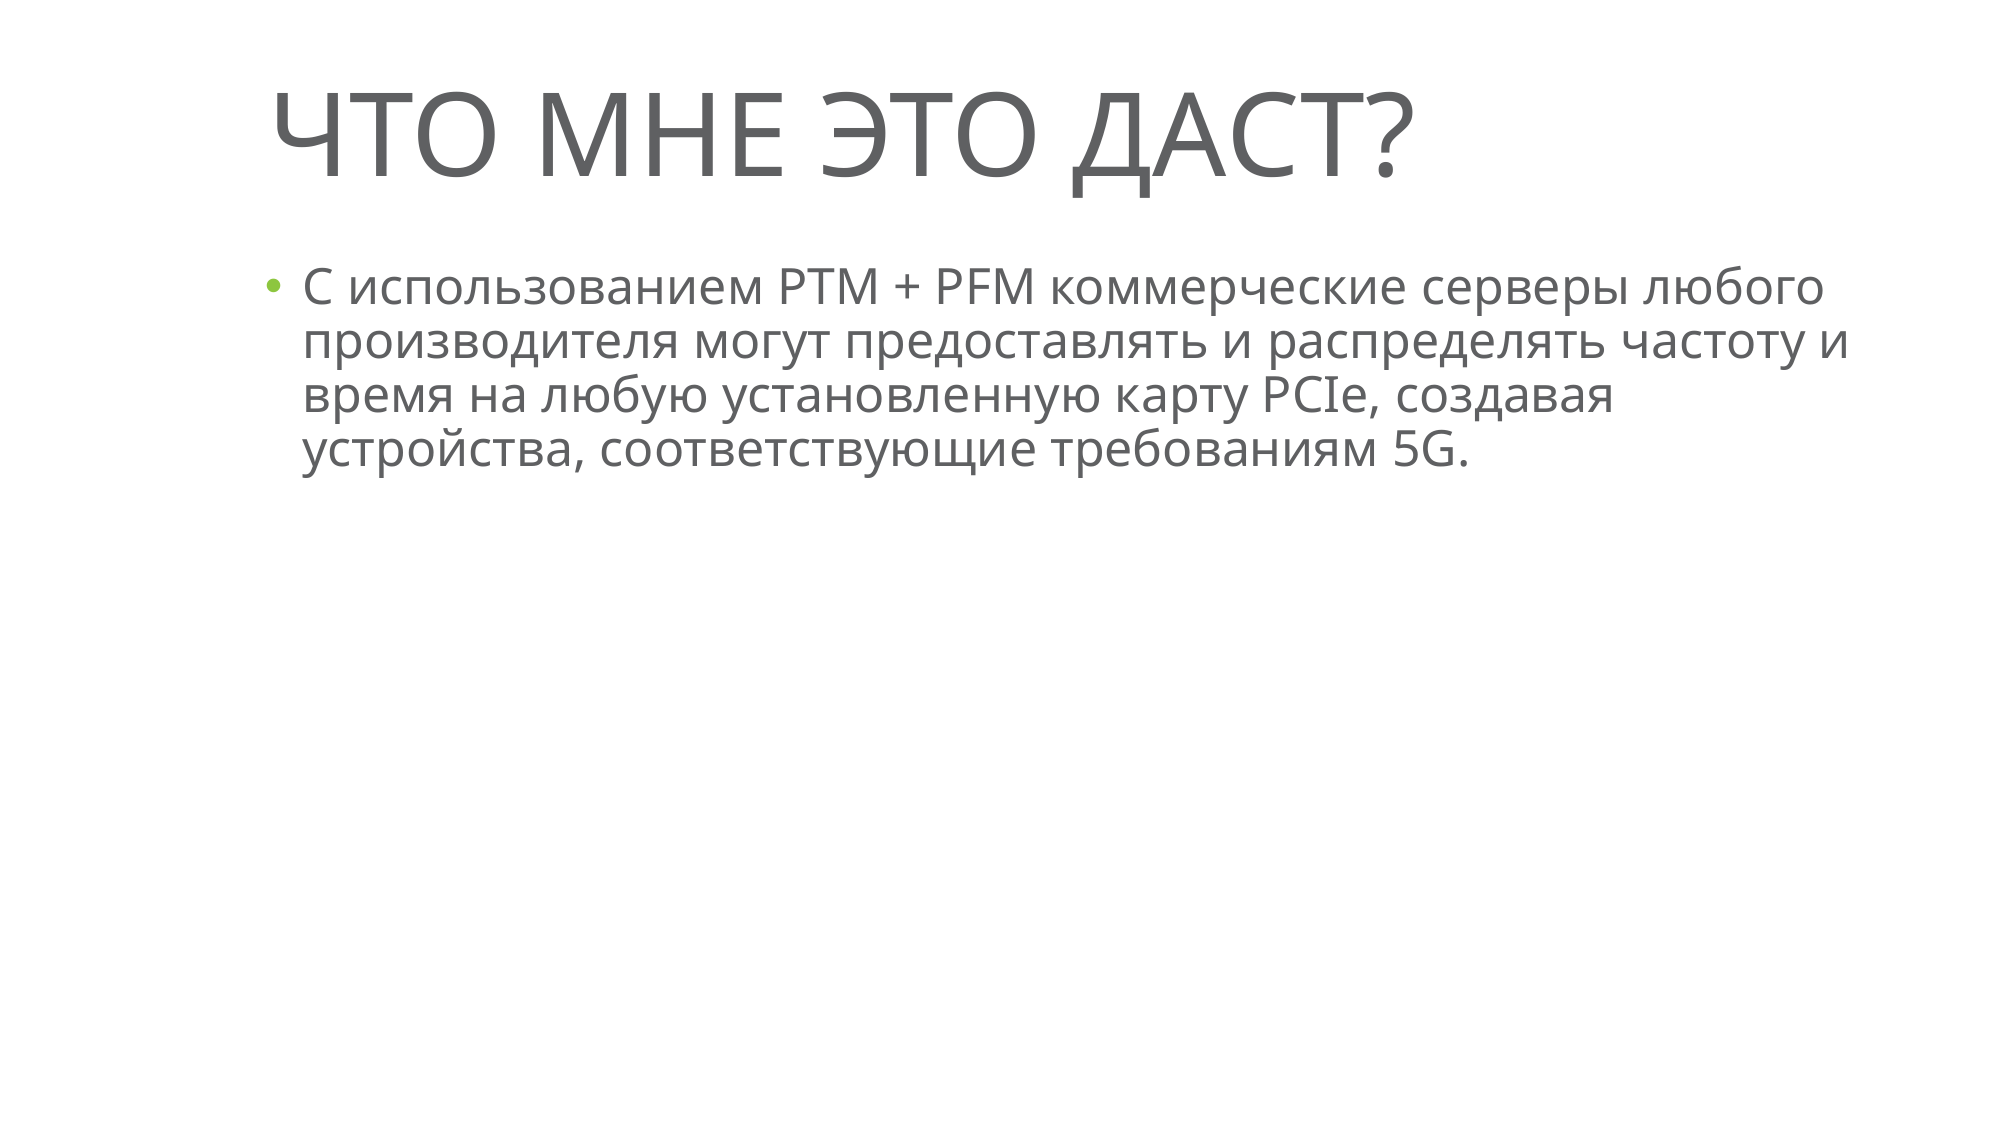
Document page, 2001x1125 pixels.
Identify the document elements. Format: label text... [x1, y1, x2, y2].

text_box ЧТО МНЕ ЭТО ДАСТ? [253, 55, 1476, 210]
text_box С использованием PTM + PFM коммерческие серверы любого производителя могут предоставлять и распределять частоту и время на любую установленную карту PCIe, создавая устройства, соответствующие требованиям 5G. [249, 253, 1900, 670]
